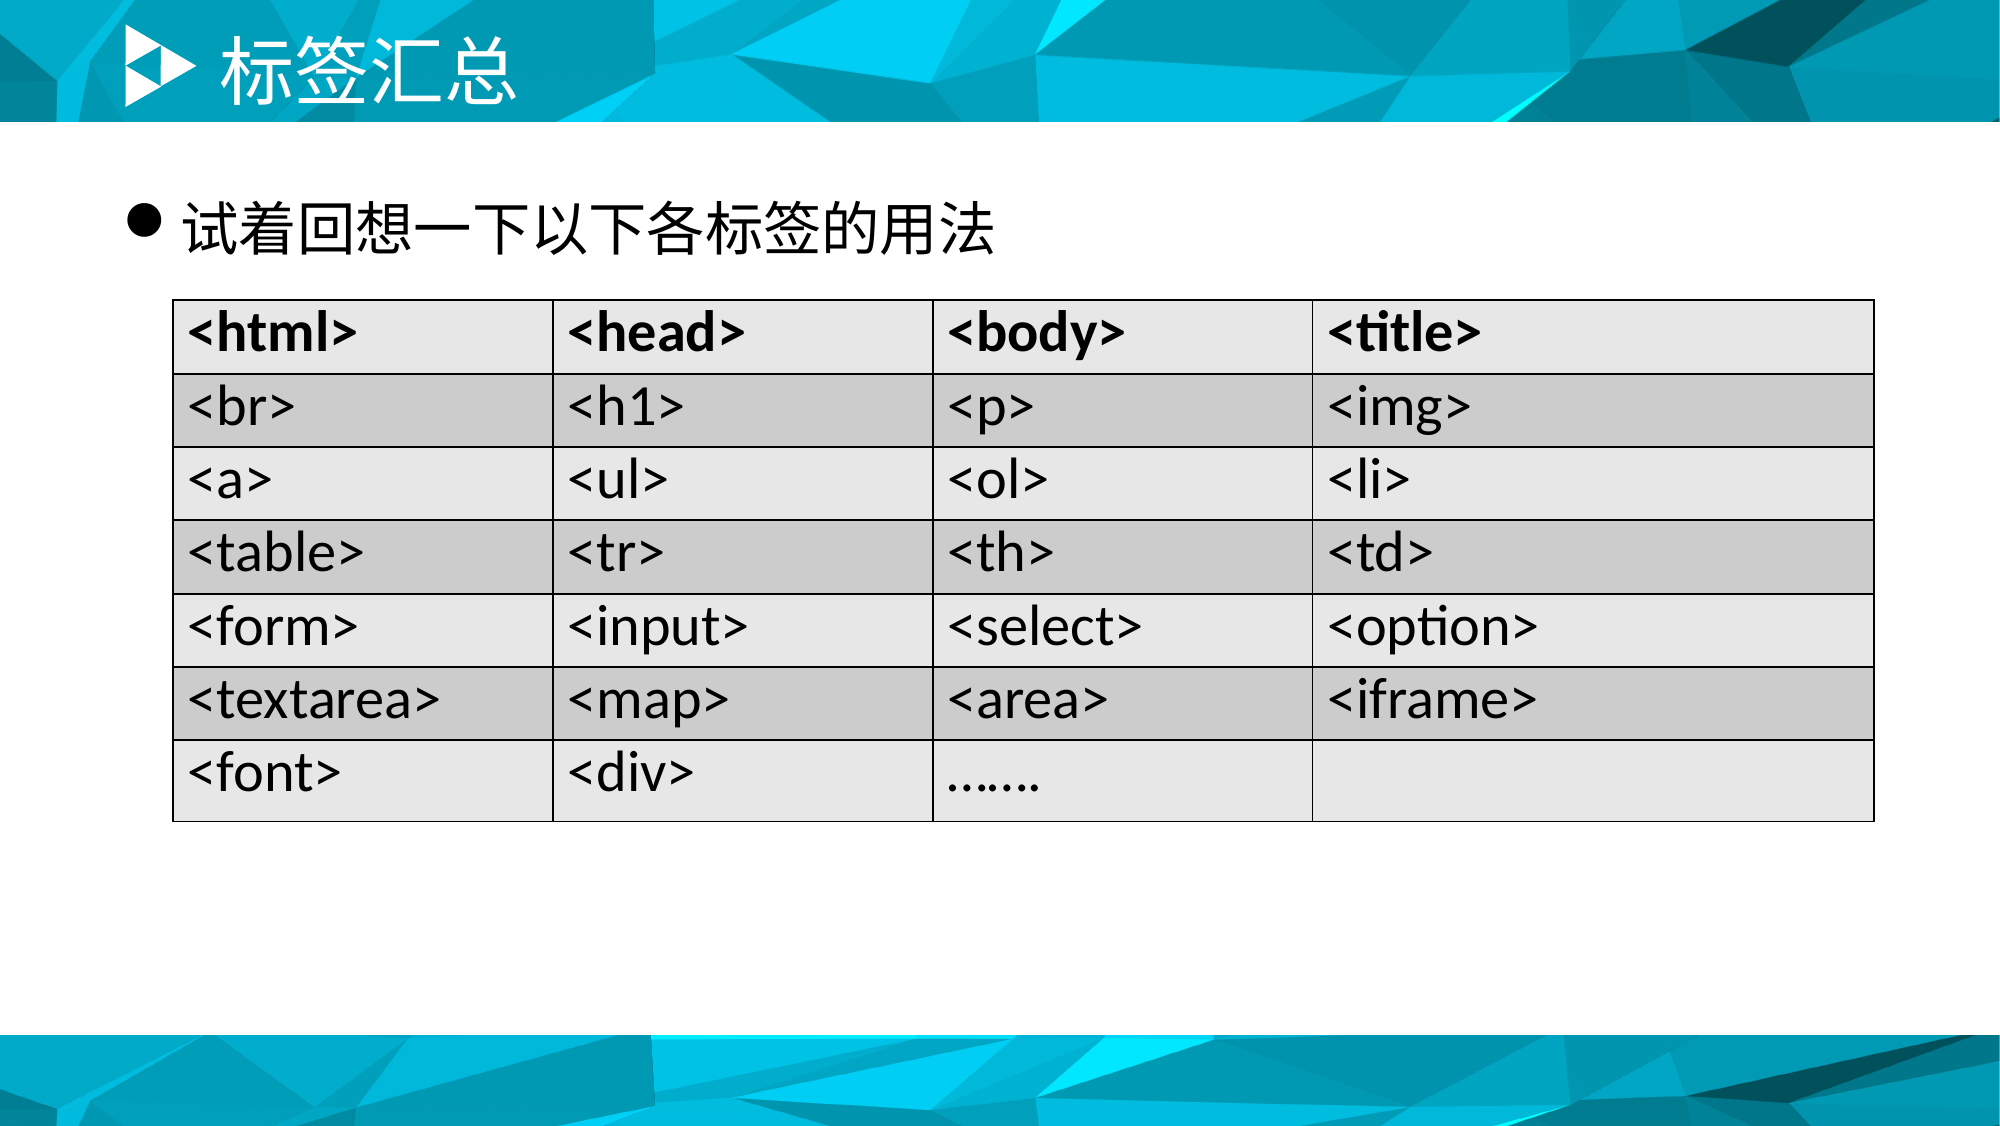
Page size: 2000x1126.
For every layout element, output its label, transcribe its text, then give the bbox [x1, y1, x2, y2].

table_cell <font> [174, 741, 552, 821]
table_cell <tr> [554, 521, 932, 593]
table_cell <h1> [554, 375, 932, 446]
table_header <body> [934, 301, 1312, 373]
table_cell <form> [174, 595, 552, 666]
table_cell <area> [934, 668, 1312, 739]
table_header <html> [174, 301, 552, 373]
table_cell <option> [1313, 595, 1873, 666]
table_cell <img> [1313, 375, 1873, 446]
table_cell [1313, 741, 1873, 821]
table_cell <br> [174, 375, 552, 446]
table_cell <a> [174, 448, 552, 519]
list 试着回想一下以下各标签的用法 [104, 148, 1927, 949]
table_cell <td> [1313, 521, 1873, 593]
table_cell <iframe> [1313, 668, 1873, 739]
title 标签汇总 [201, 23, 1927, 127]
table_cell <input> [554, 595, 932, 666]
table_cell <table> [174, 521, 552, 593]
table_header <title> [1313, 301, 1873, 373]
table_header <head> [554, 301, 932, 373]
table_cell <ol> [934, 448, 1312, 519]
table_cell <th> [934, 521, 1312, 593]
table_cell <p> [934, 375, 1312, 446]
table_cell <select> [934, 595, 1312, 666]
table_cell <map> [554, 668, 932, 739]
table_cell <ul> [554, 448, 932, 519]
picture [0, 0, 2000, 122]
table_cell ……. [934, 741, 1312, 821]
table_cell <div> [554, 741, 932, 821]
table_cell <li> [1313, 448, 1873, 519]
table_cell <textarea> [174, 668, 552, 739]
picture [0, 1035, 2000, 1126]
